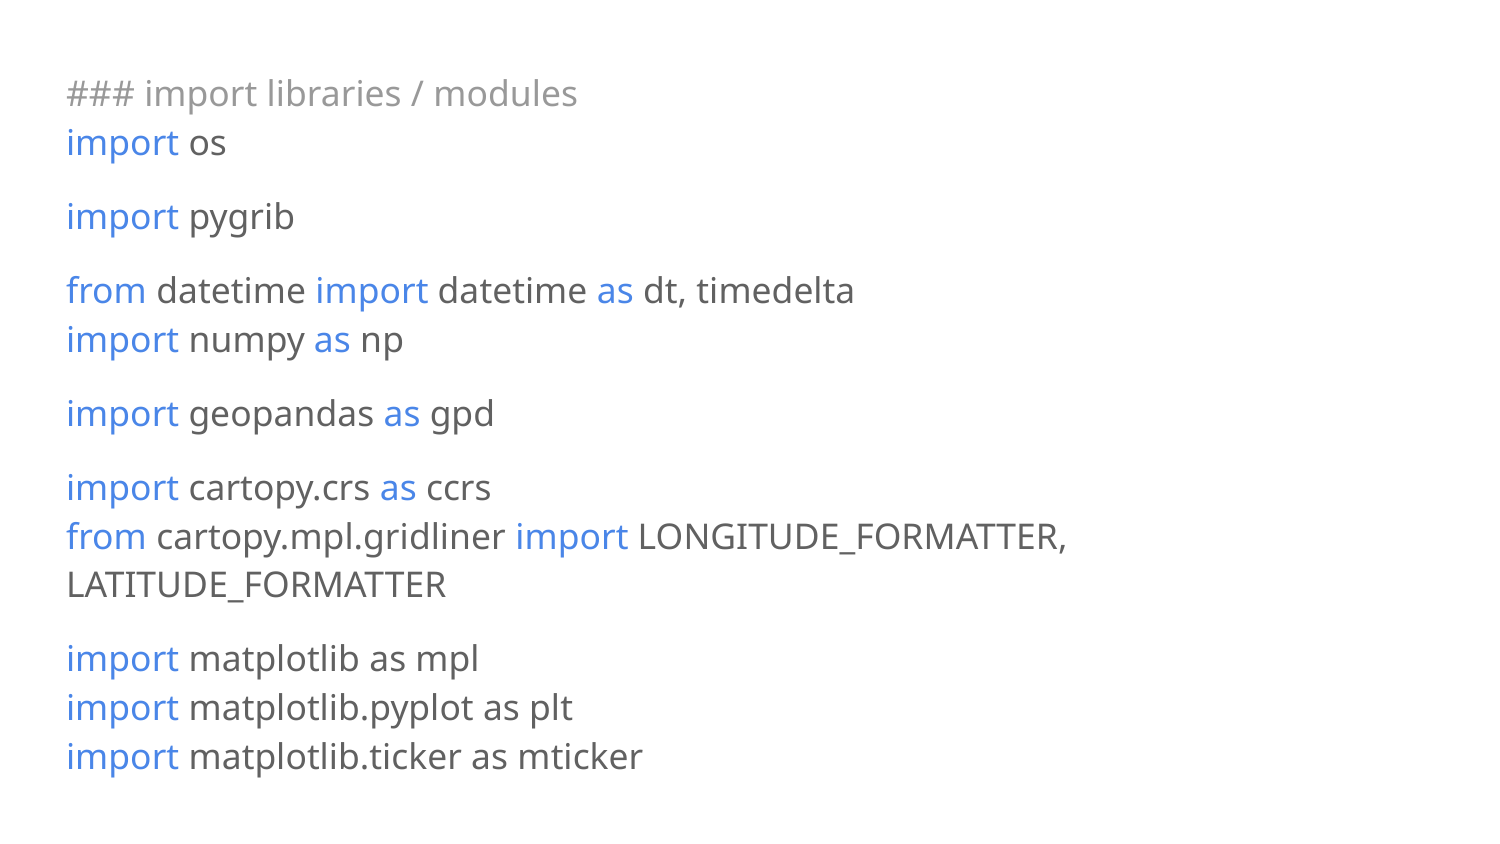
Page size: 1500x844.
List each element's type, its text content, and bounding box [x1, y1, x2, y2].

text_box ### import libraries / modules import os import pygrib from datetime import datetime as dt, timedelta import numpy as np import geopandas as gpd import cartopy.crs as ccrs from cartopy.mpl.gridliner import LONGITUDE_FORMATTER, LATITUDE_FORMATTER import matplotlib as mpl import matplotlib.pyplot as plt import matplotlib.ticker as mticker [51, 50, 1449, 750]
